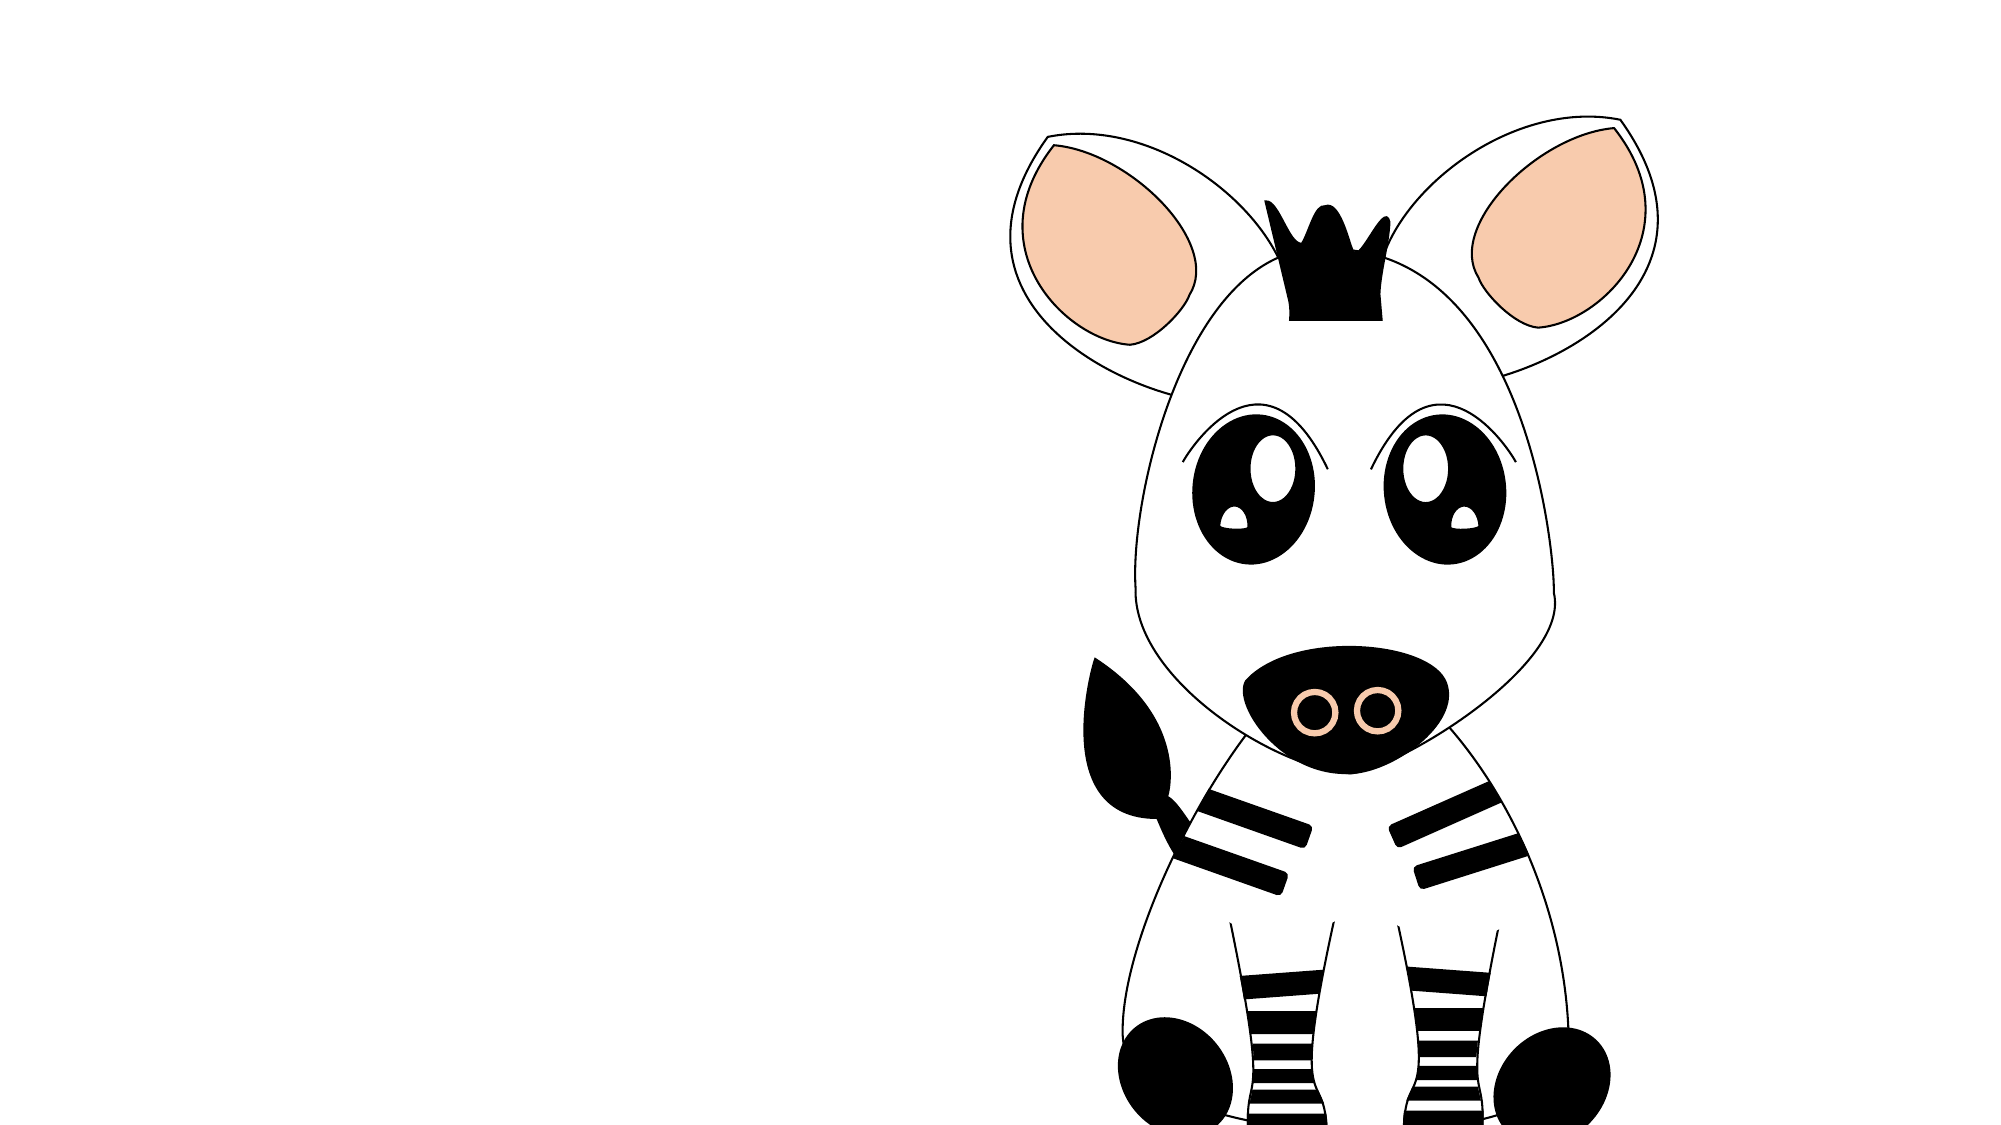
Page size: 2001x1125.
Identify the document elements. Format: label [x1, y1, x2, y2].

text_box [987, 118, 1681, 1125]
